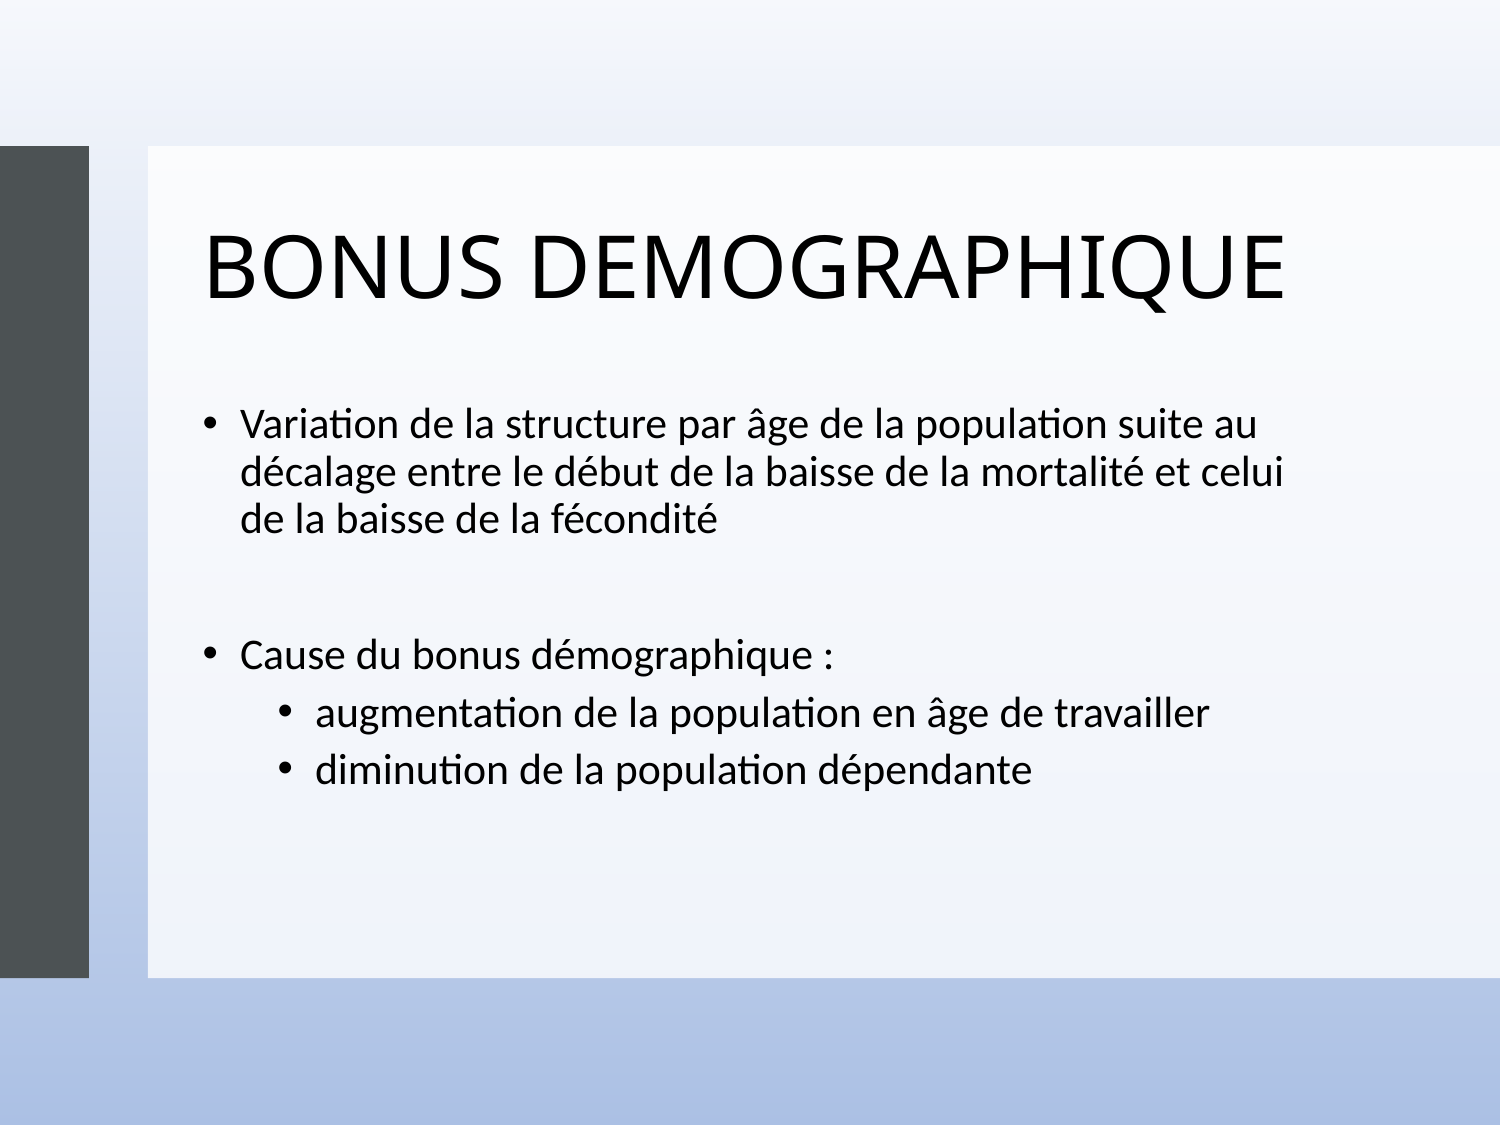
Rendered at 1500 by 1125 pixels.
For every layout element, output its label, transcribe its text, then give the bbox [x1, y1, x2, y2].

list Variation de la structure par âge de la population suite au décalage entre le début de la baisse de la mortalité et celui de la baisse de la fécondité Cause du bonus démographique : augmentation de la population en âge de travailler diminution de la population dépendante [187, 393, 1353, 952]
text_box [0, 145, 90, 979]
text_box [147, 145, 1500, 979]
title BONUS DEMOGRAPHIQUE [187, 172, 1352, 368]
text_box [0, 0, 1500, 1125]
